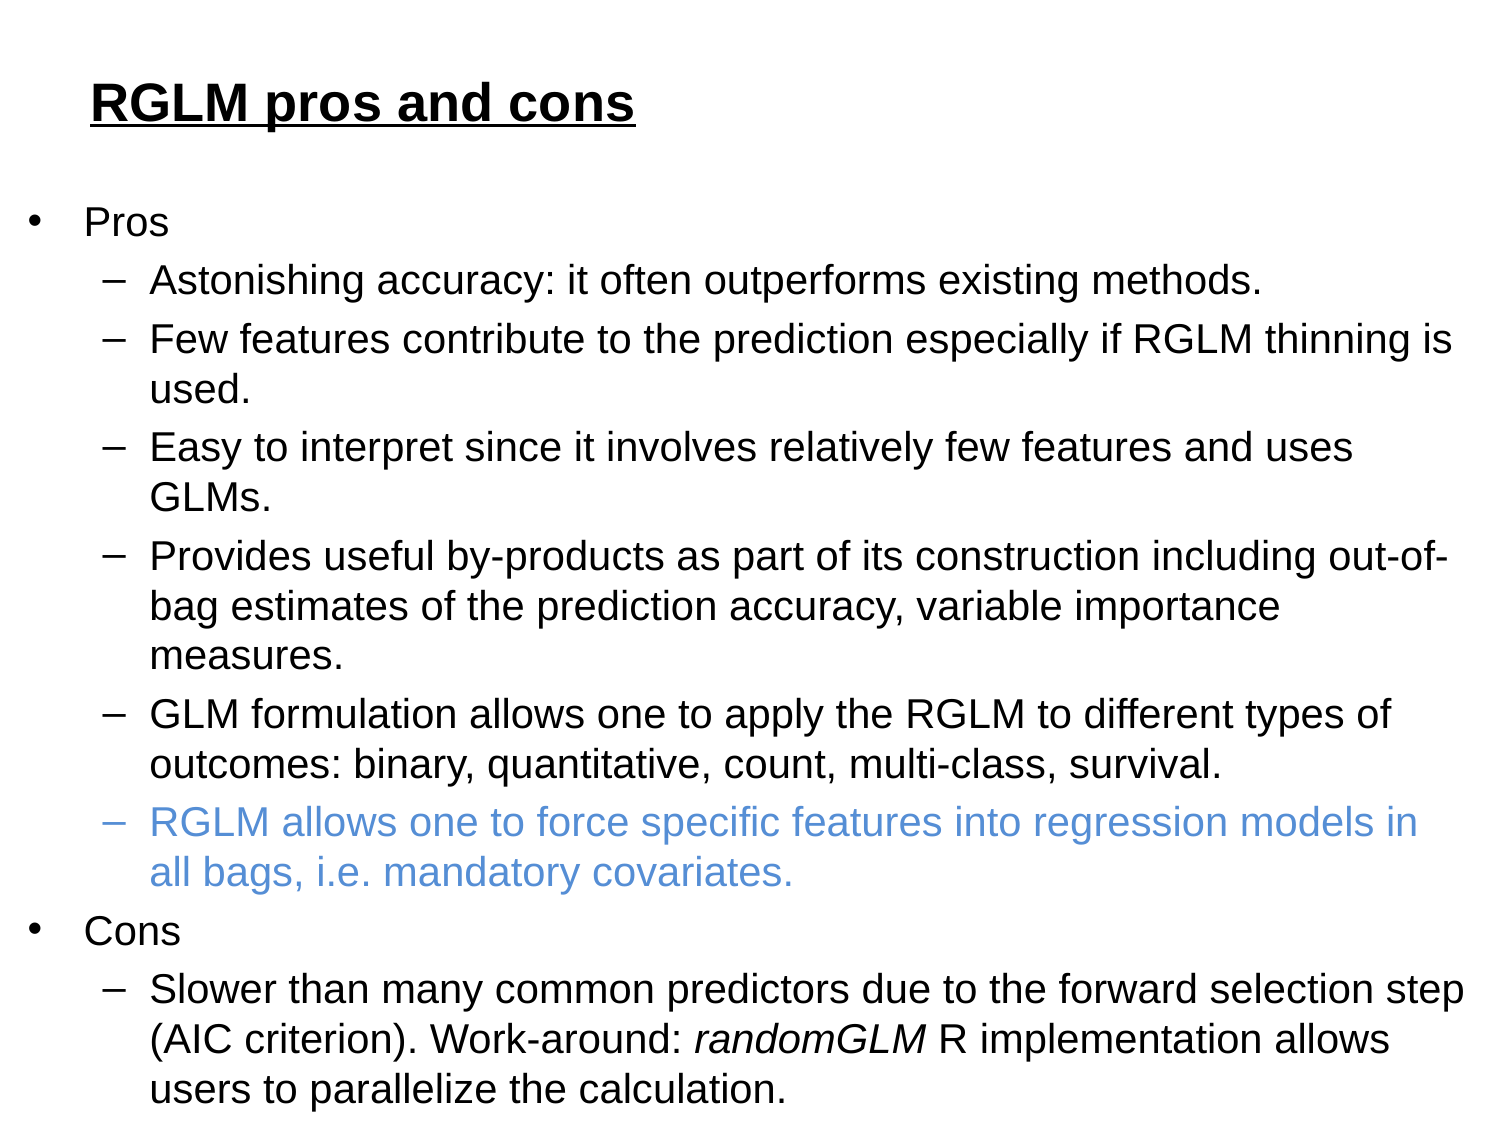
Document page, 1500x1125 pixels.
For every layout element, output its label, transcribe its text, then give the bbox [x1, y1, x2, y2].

title RGLM pros and cons [75, 5, 1425, 187]
text_box Pros Astonishing accuracy: it often outperforms existing methods. Few features contribute to the prediction especially if RGLM thinning is used. Easy to interpret since it involves relatively few features and uses GLMs. Provides useful by-products as part of its construction including out-of-bag estimates of the prediction accuracy, variable importance measures. GLM formulation allows one to apply the RGLM to different types of outcomes: binary, quantitative, count, multi-class, survival. RGLM allows one to force specific features into regression models in all bags, i.e. mandatory covariates. Cons Slower than many common predictors due to the forward selection step (AIC criterion). Work-around: randomGLM R implementation allows users to parallelize the calculation. [12, 187, 1488, 1088]
